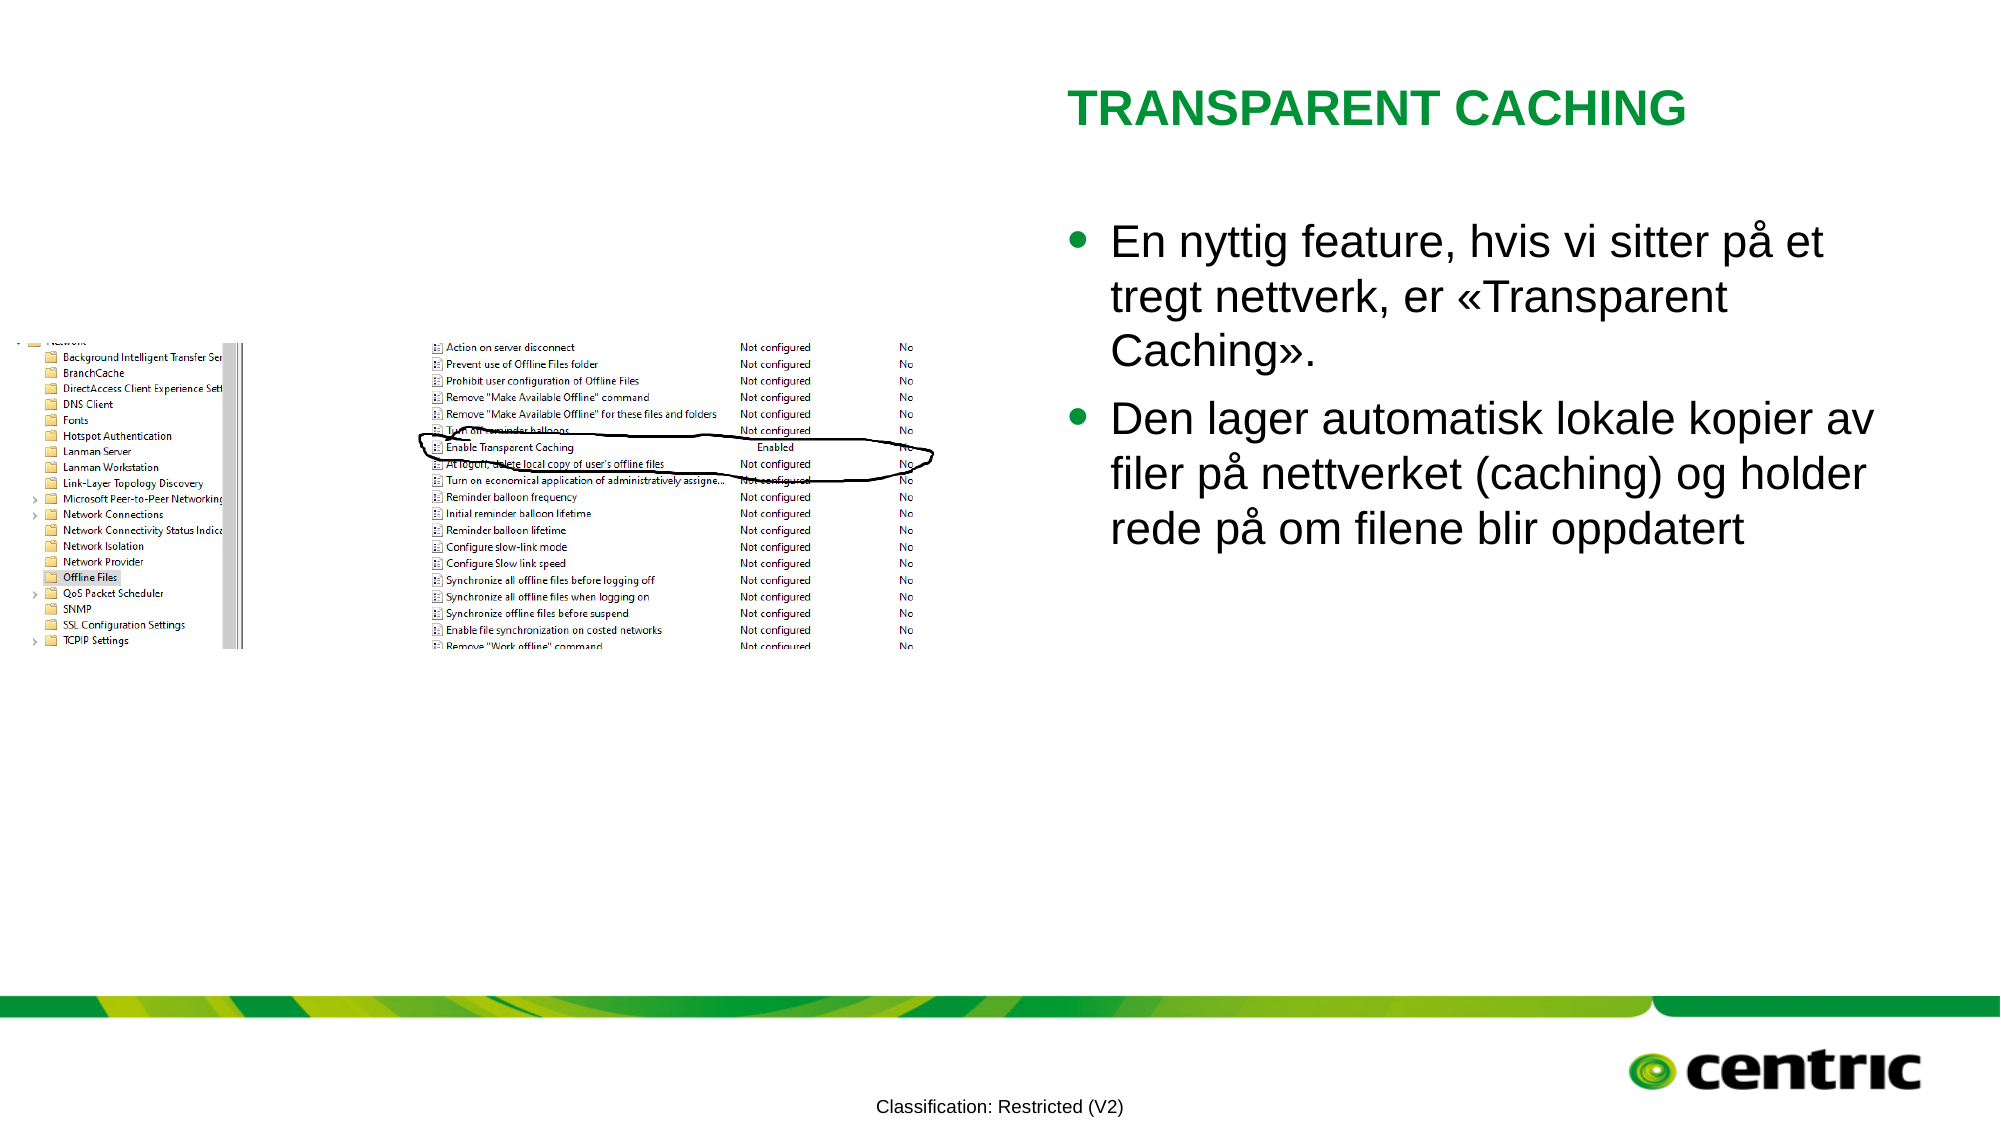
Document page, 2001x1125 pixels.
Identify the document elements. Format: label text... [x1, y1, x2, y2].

title Transparent caching [1052, 77, 1914, 192]
list En nyttig feature, hvis vi sitter på et tregt nettverk, er «Transparent Caching». Den lager automatisk lokale kopier av filer på nettverket (caching) og holder rede på om filene blir oppdatert [1052, 203, 1914, 974]
picture [0, 343, 1001, 649]
picture [0, 995, 2000, 1125]
